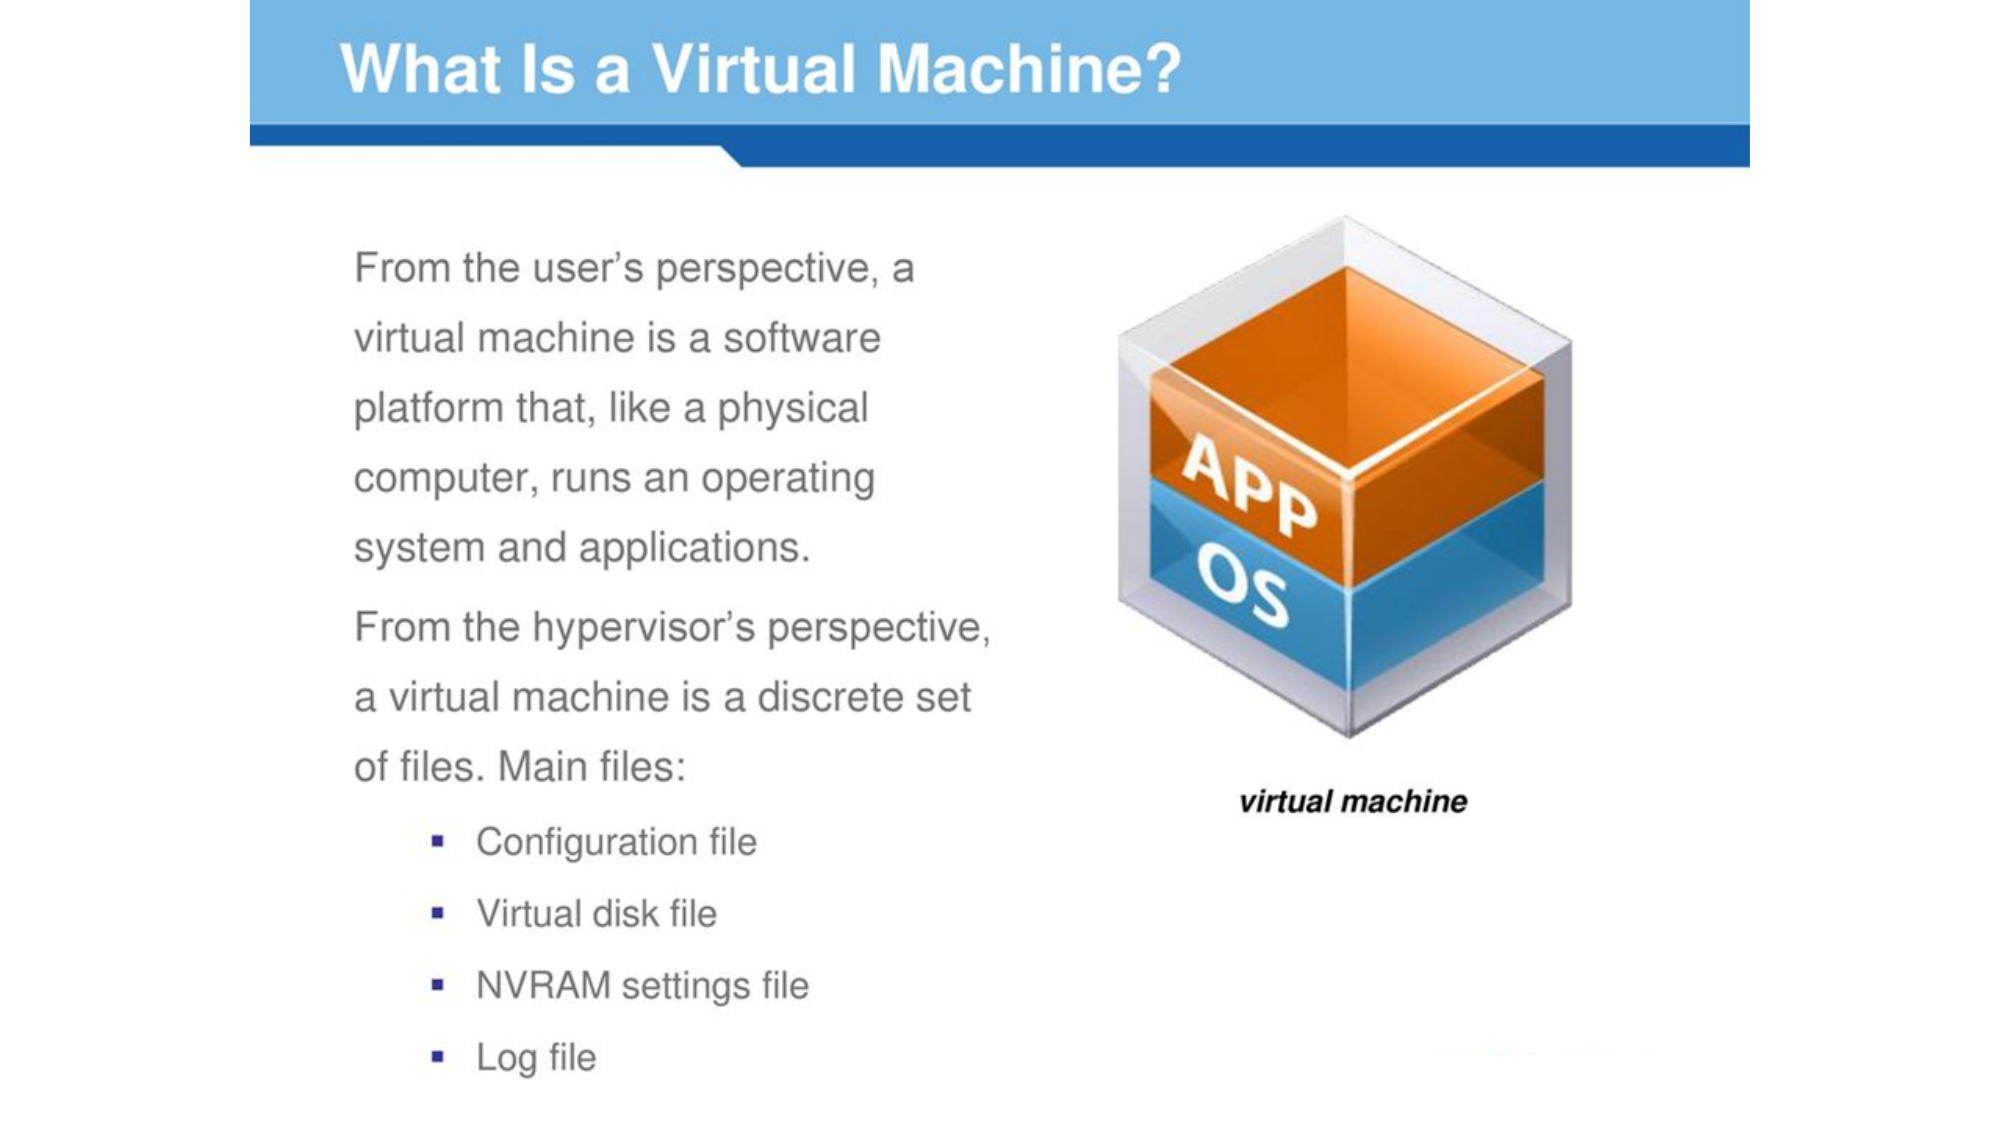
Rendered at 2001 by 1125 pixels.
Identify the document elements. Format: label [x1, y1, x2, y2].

picture [249, 0, 1750, 1080]
